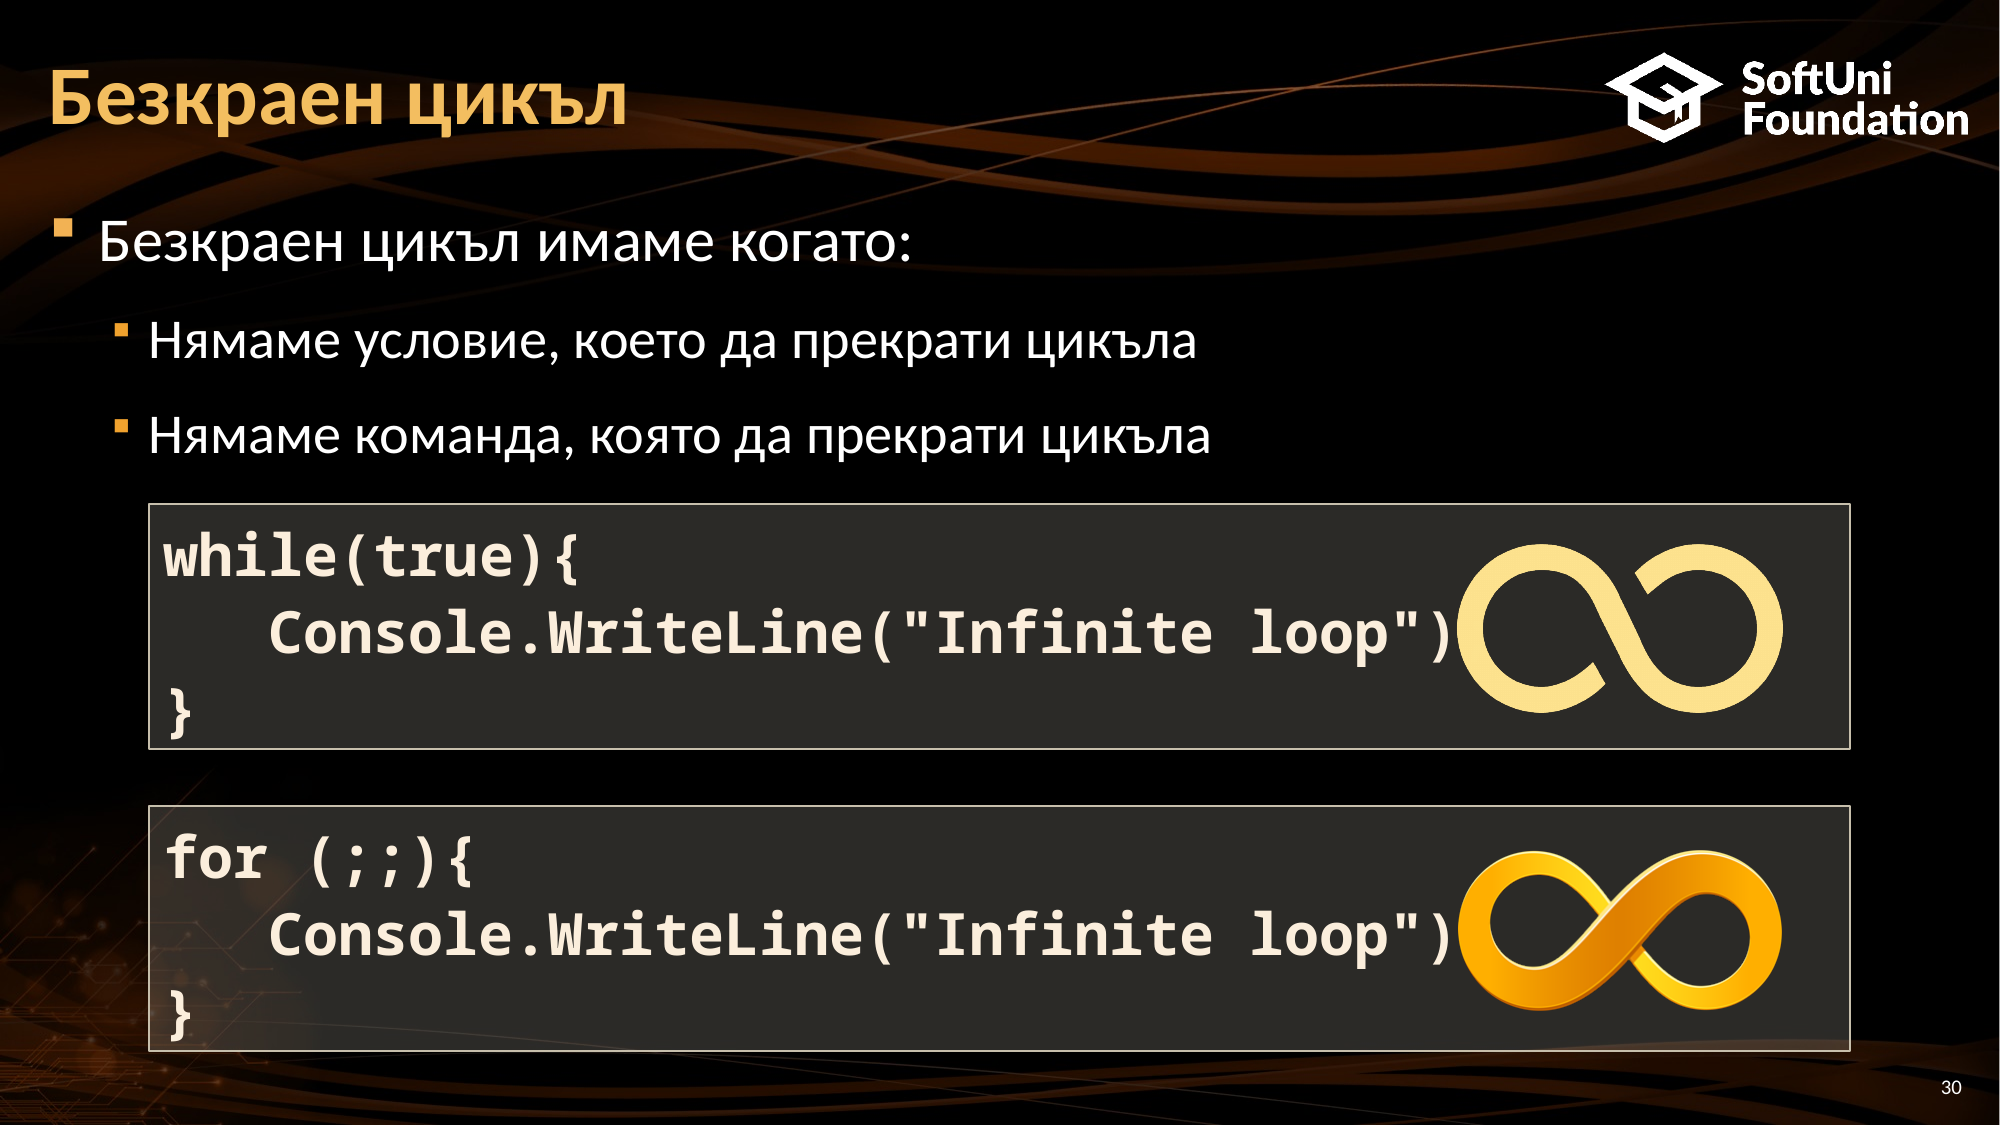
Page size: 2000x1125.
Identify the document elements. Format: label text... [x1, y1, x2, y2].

text_box for (;;){ Console.WriteLine("Infinite loop"); } [149, 805, 1850, 1052]
title Безкраен цикъл [30, 6, 1602, 189]
picture [0, 0, 2000, 1125]
text_box while(true){ Console.WriteLine("Infinite loop"); } [149, 503, 1850, 750]
list Безкраен цикъл имаме когато: Нямаме условие, което да прекрати цикъла Нямаме команда, която да прекрати цикъла [31, 188, 1968, 1103]
